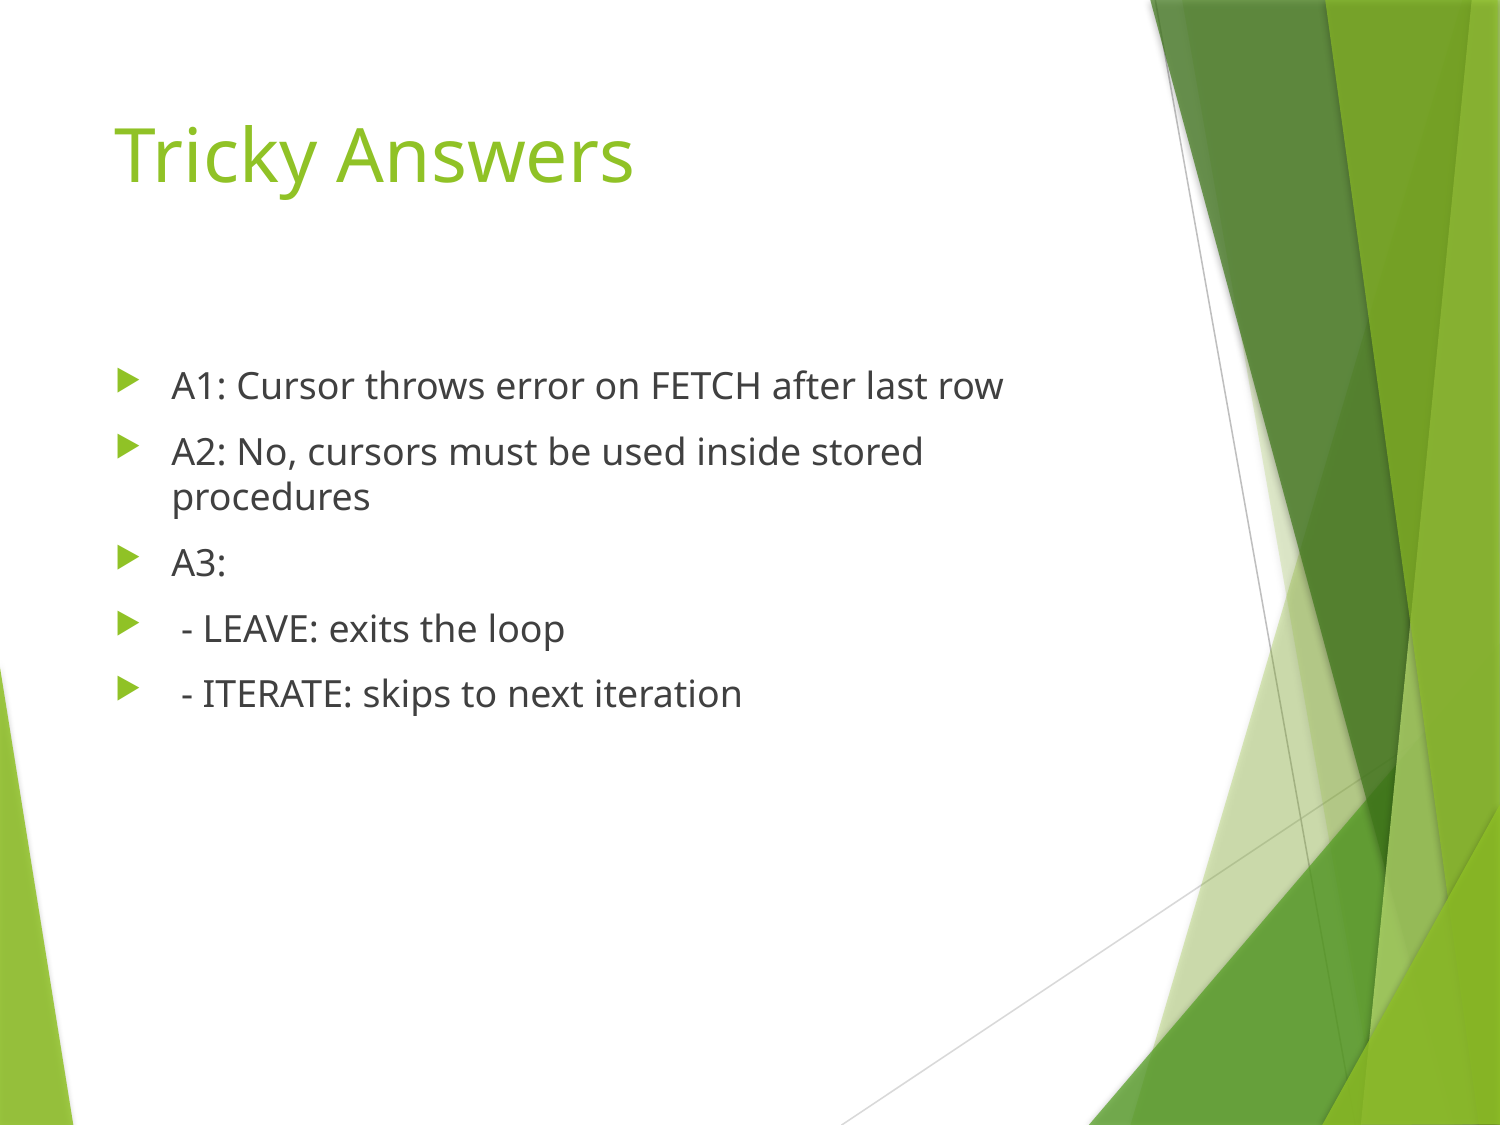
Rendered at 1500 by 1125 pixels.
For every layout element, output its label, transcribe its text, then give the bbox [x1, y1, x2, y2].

list A1: Cursor throws error on FETCH after last row A2: No, cursors must be used inside stored procedures A3: - LEAVE: exits the loop - ITERATE: skips to next iteration [99, 354, 1142, 992]
title Tricky Answers [99, 99, 1142, 317]
